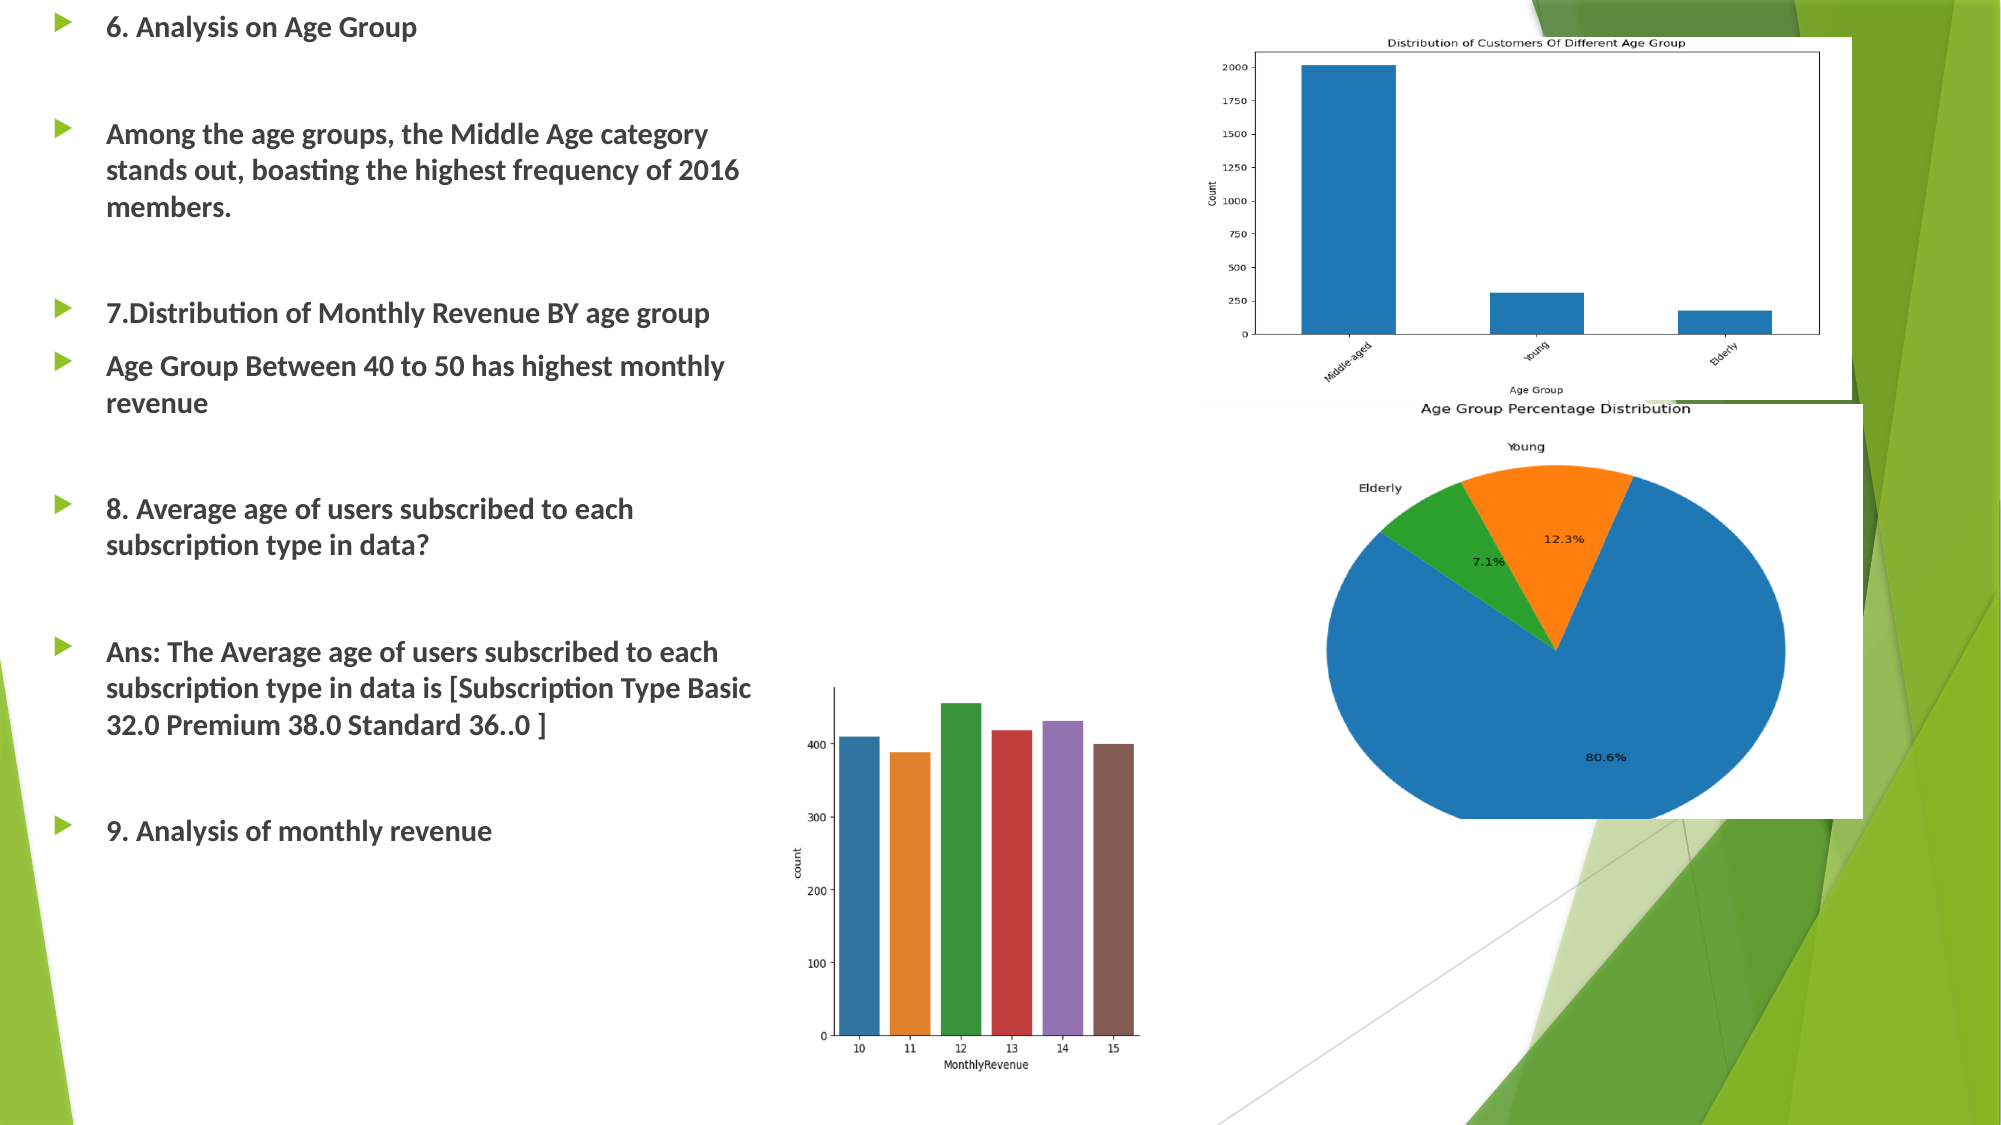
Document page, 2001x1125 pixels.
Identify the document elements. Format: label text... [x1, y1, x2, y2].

picture [761, 673, 1185, 1088]
picture [1136, 36, 1853, 401]
picture [1199, 404, 1863, 819]
list 6. Analysis on Age Group Among the age groups, the Middle Age category stands out, boasting the highest frequency of 2016 members. 7.Distribution of Monthly Revenue BY age group Age Group Between 40 to 50 has highest monthly revenue 8. Average age of users subscribed to each subscription type in data? Ans: The Average age of users subscribed to each subscription type in data is [Subscription Type Basic 32.0 Premium 38.0 Standard 36..0 ] 9. Analysis of monthly revenue [37, 0, 800, 859]
